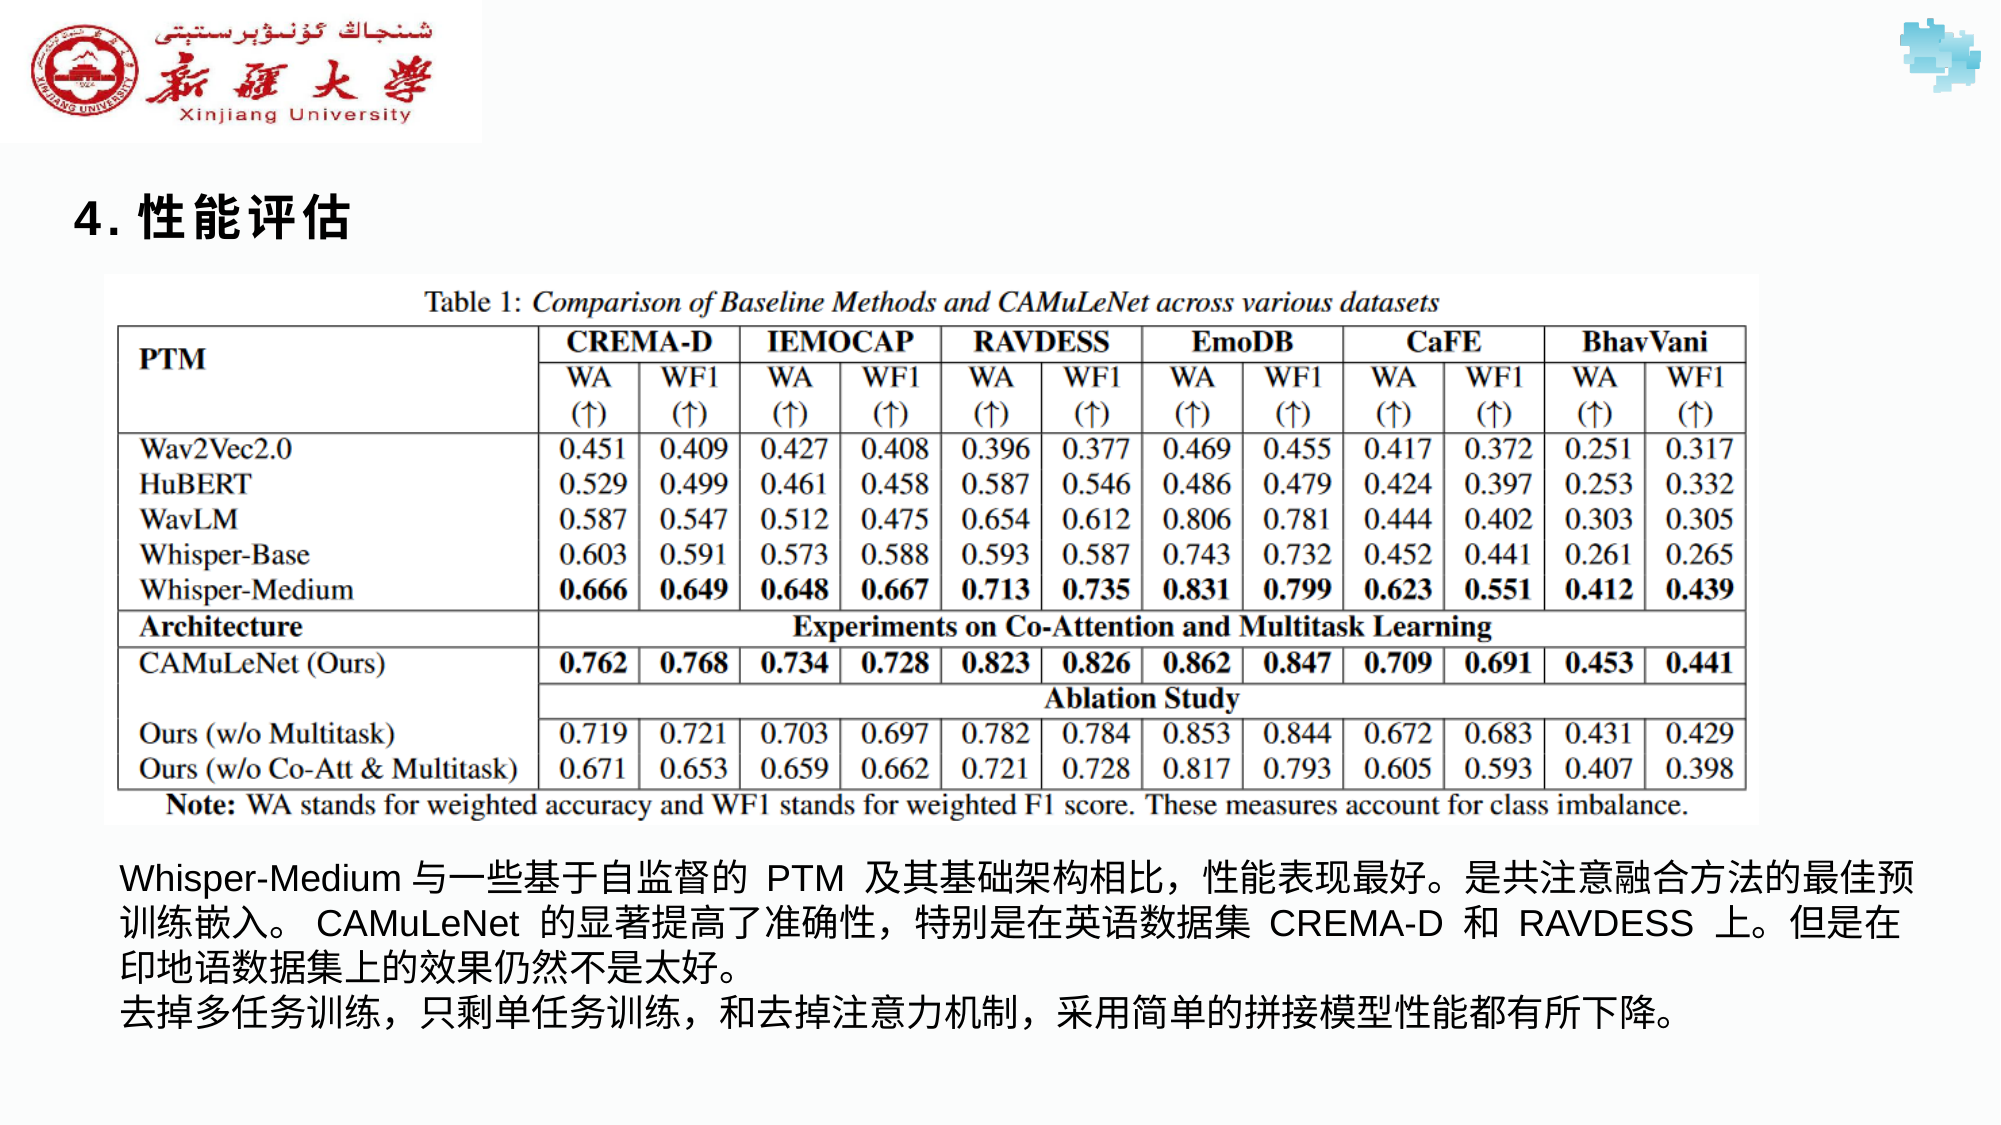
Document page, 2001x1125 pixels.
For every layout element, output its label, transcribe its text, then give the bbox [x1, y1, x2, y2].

picture [0, 0, 482, 143]
picture [1881, 0, 2000, 112]
text_box Whisper-Medium与一些基于自监督的 PTM 及其基础架构相比，性能表现最好。是共注意融合方法的最佳预训练嵌入。CAMuLeNet 的显著提高了准确性，特别是在英语数据集 CREMA-D 和 RAVDESS 上。但是在印地语数据集上的效果仍然不是太好。 去掉多任务训练，只剩单任务训练，和去掉注意力机制，采用简单的拼接模型性能都有所下降。 [104, 846, 1953, 1041]
picture [104, 274, 1759, 825]
text_box 4.性能评估 [59, 158, 394, 274]
